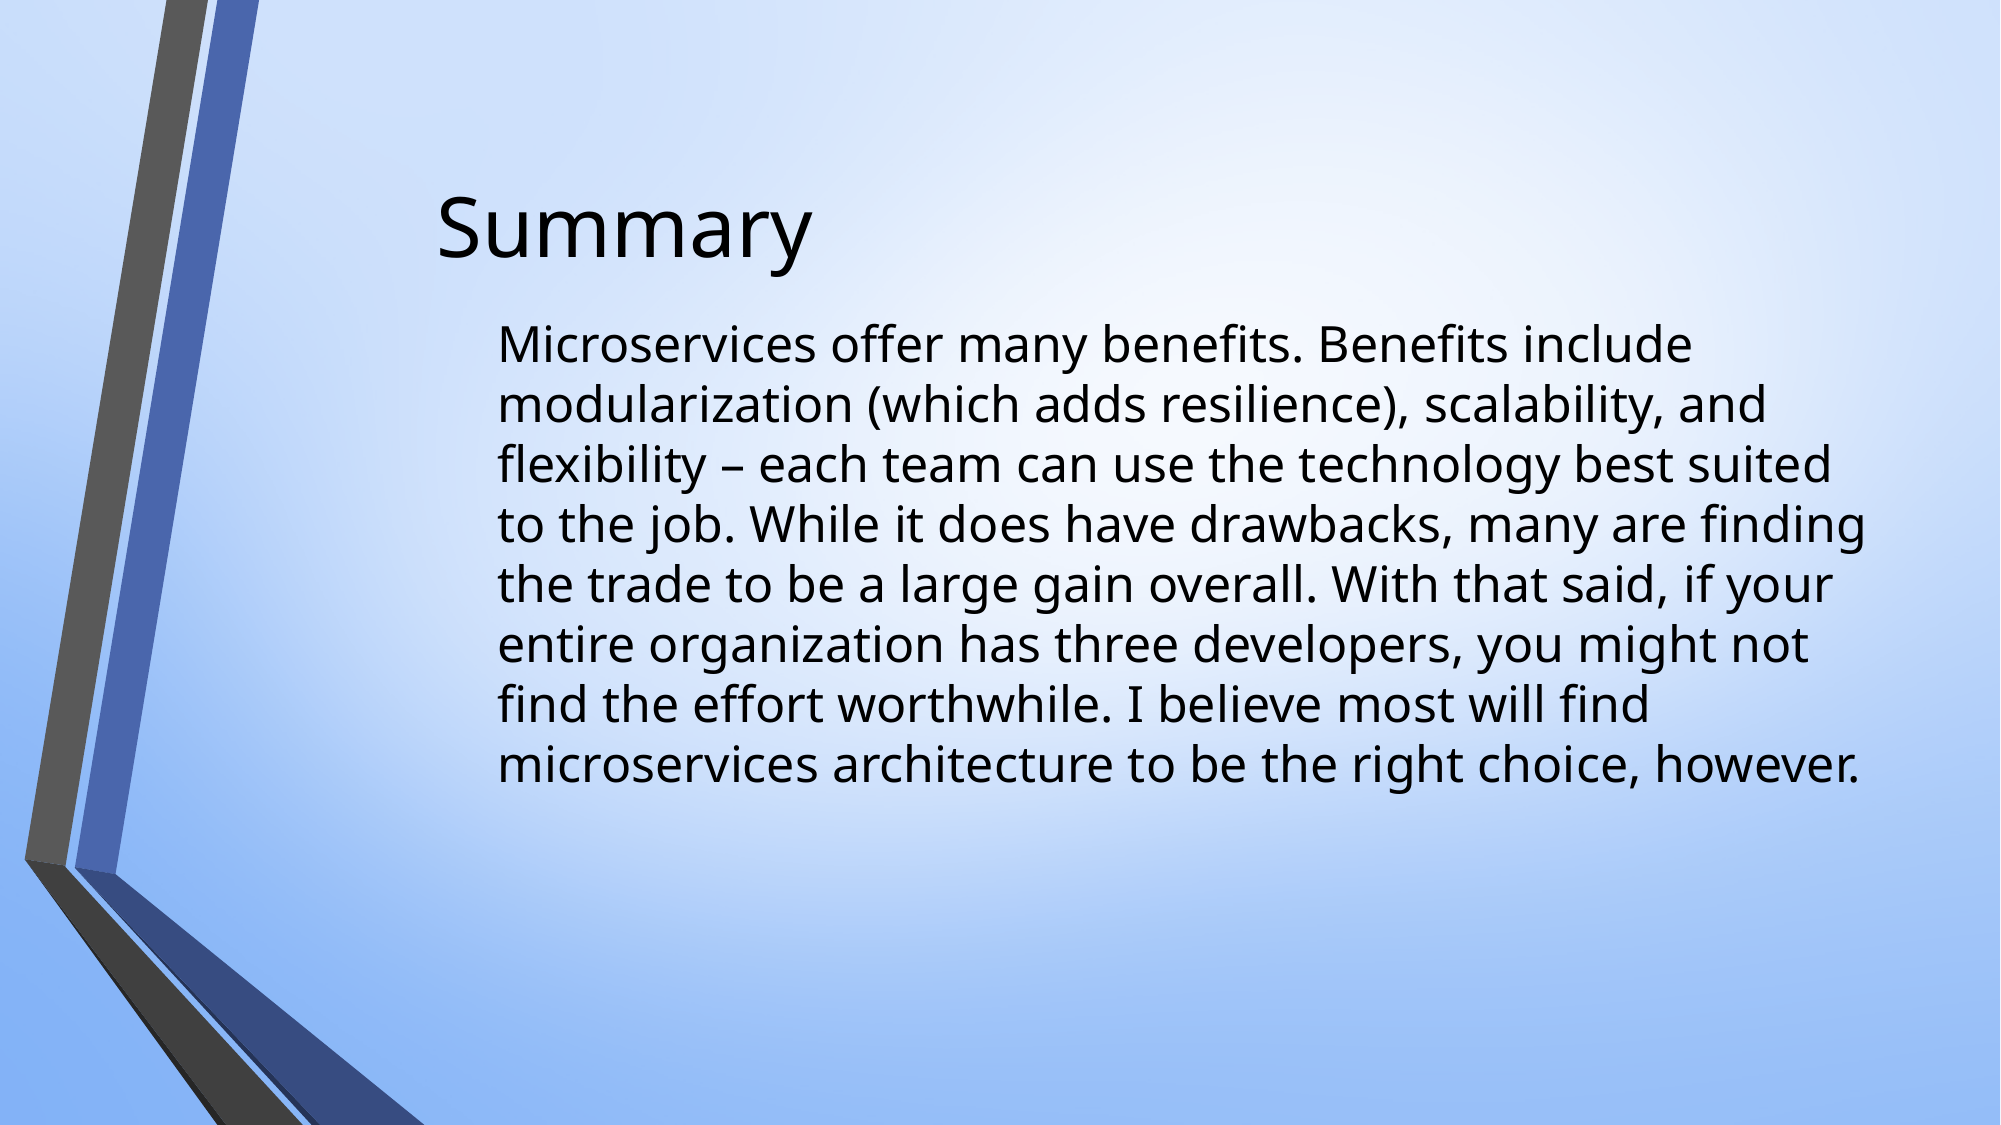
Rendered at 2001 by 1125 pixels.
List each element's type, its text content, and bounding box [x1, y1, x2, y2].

title Summary [421, 34, 1674, 283]
text_box Microservices offer many benefits. Benefits include modularization (which adds resilience), scalability, and flexibility – each team can use the technology best suited to the job. While it does have drawbacks, many are finding the trade to be a large gain overall. With that said, if your entire organization has three developers, you might not find the effort worthwhile. I believe most will find microservices architecture to be the right choice, however. [482, 304, 1887, 800]
